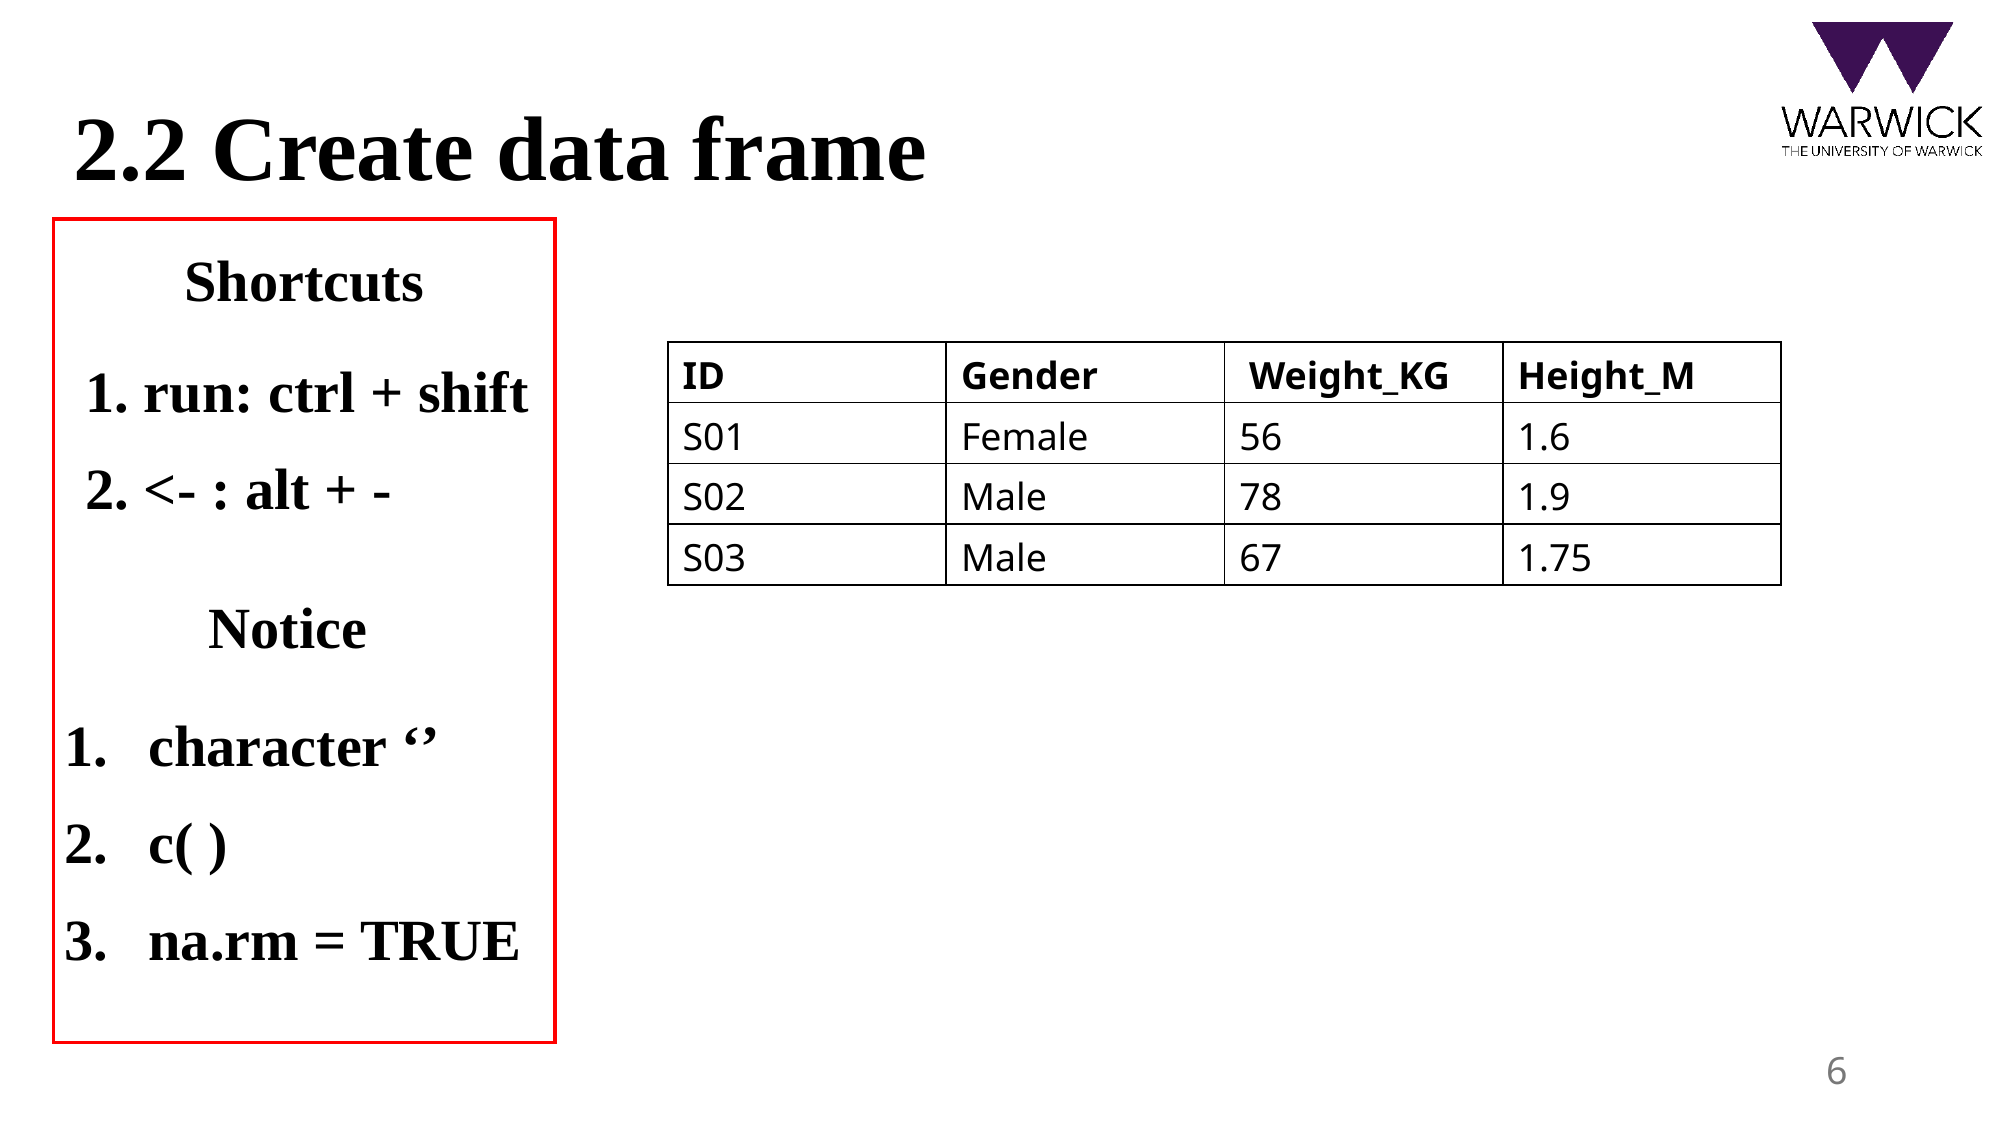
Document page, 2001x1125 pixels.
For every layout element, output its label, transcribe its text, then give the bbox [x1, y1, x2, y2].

slide_number 6 [1412, 1042, 1863, 1103]
table_header Gender [947, 343, 1224, 402]
text_box [52, 980, 557, 1044]
table_cell Male [947, 464, 1224, 523]
table_header Height_M [1504, 343, 1780, 402]
text_box 1. run: ctrl + shift 2. <- : alt + - [71, 336, 607, 529]
table_cell 67 [1225, 525, 1502, 584]
text_box Shortcuts [36, 225, 572, 321]
picture [1781, 22, 1983, 156]
table_cell 1.9 [1504, 464, 1780, 523]
text_box 2.2 Create data frame [19, 65, 983, 207]
text_box [52, 321, 557, 689]
text_box Notice [20, 572, 556, 668]
table_cell Female [947, 403, 1224, 463]
text_box [52, 217, 557, 225]
table_cell 1.6 [1504, 403, 1780, 463]
table_cell 1.75 [1504, 525, 1780, 584]
table_cell S02 [669, 464, 945, 523]
table_cell 56 [1225, 403, 1502, 463]
table_cell S01 [669, 403, 945, 463]
table_cell Male [947, 525, 1224, 584]
table_header Weight_KG [1225, 343, 1502, 402]
table_header ID [669, 343, 945, 402]
table_cell S03 [669, 525, 945, 584]
table_cell 78 [1225, 464, 1502, 523]
text_box character ‘’ c( ) na.rm = TRUE [49, 689, 585, 980]
